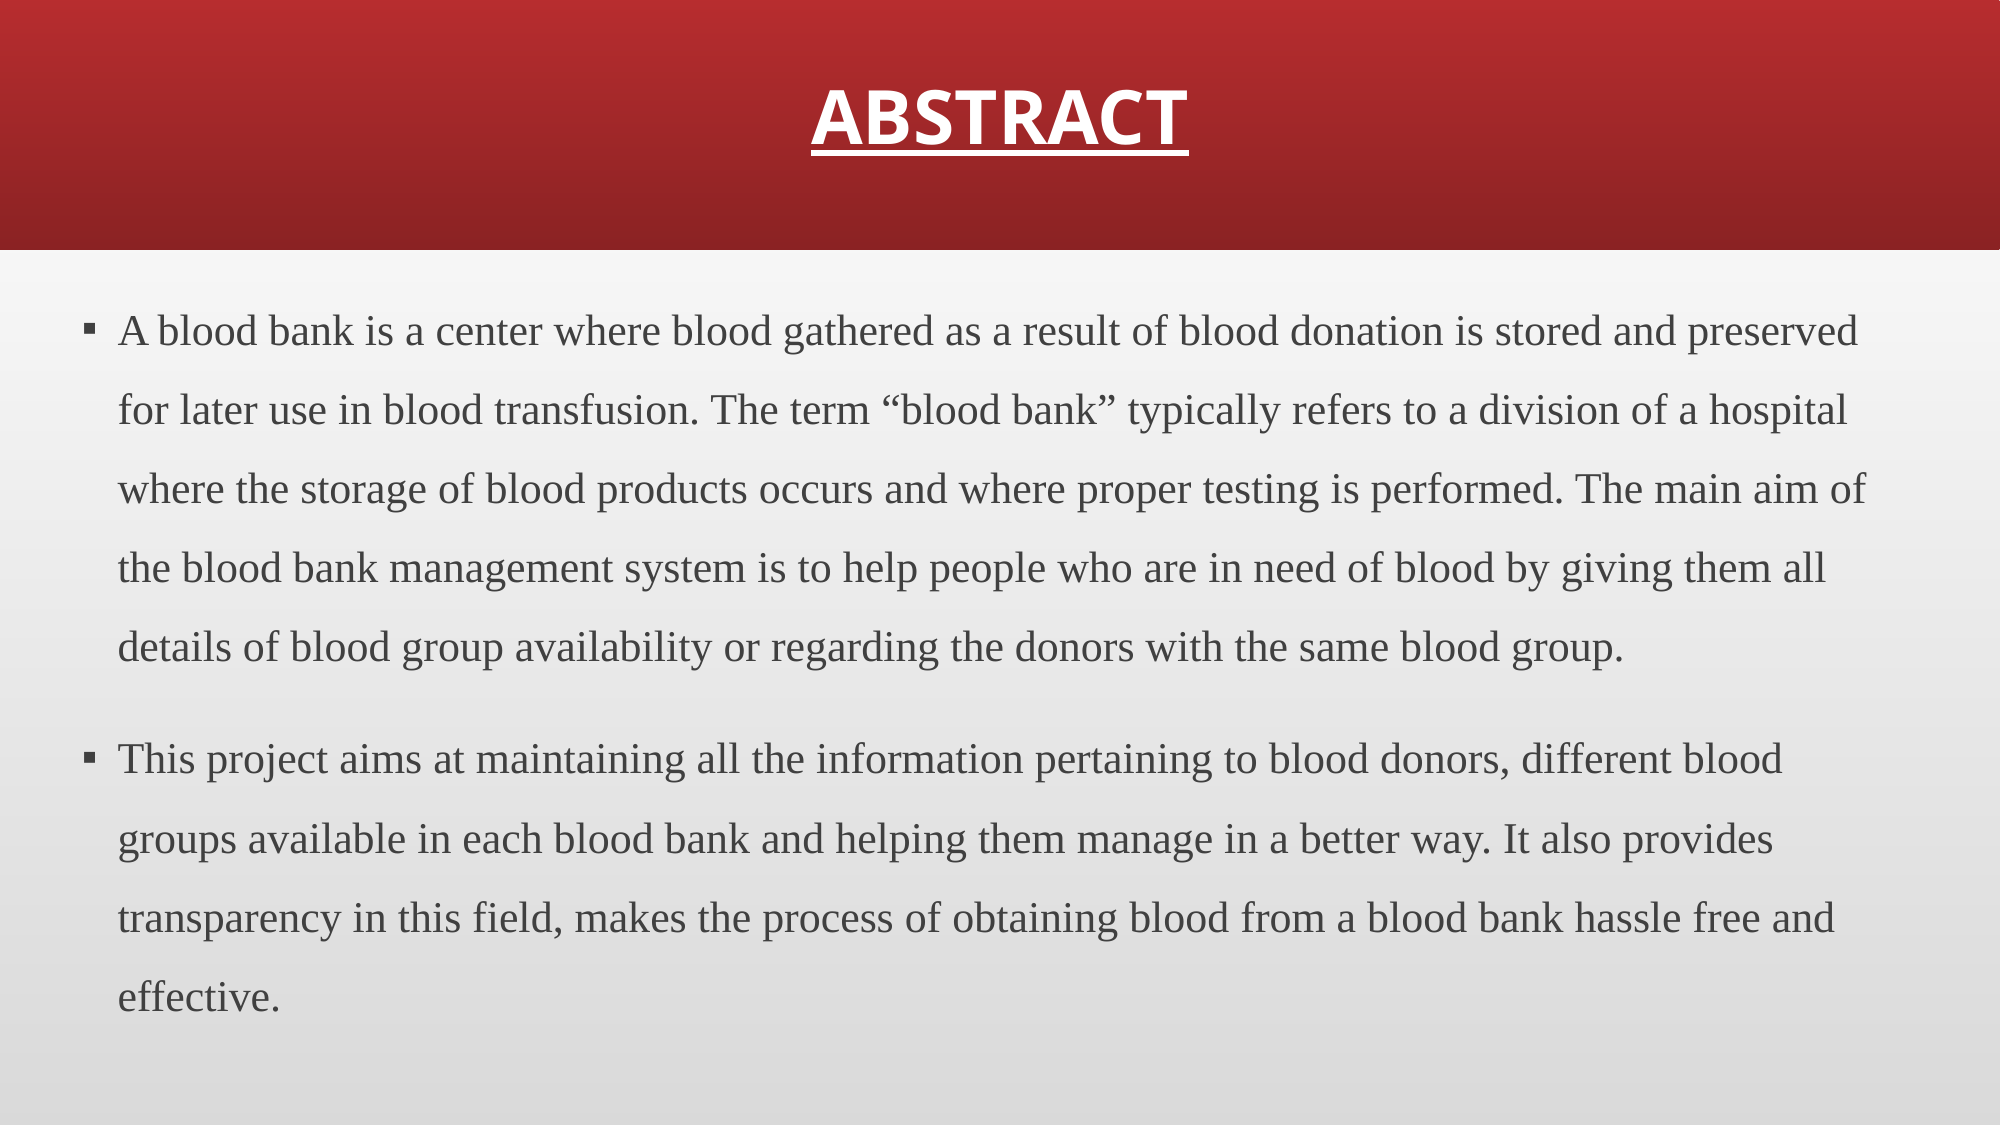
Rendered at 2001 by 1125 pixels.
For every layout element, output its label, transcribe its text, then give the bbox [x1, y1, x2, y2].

list A blood bank is a center where blood gathered as a result of blood donation is stored and preserved for later use in blood transfusion. The term “blood bank” typically refers to a division of a hospital where the storage of blood products occurs and where proper testing is performed. The main aim of the blood bank management system is to help people who are in need of blood by giving them all details of blood group availability or regarding the donors with the same blood group. This project aims at maintaining all the information pertaining to blood donors, different blood groups available in each blood bank and helping them manage in a better way. It also provides transparency in this field, makes the process of obtaining blood from a blood bank hassle free and effective. [66, 267, 1886, 1050]
title ABSTRACT [174, 11, 1825, 230]
